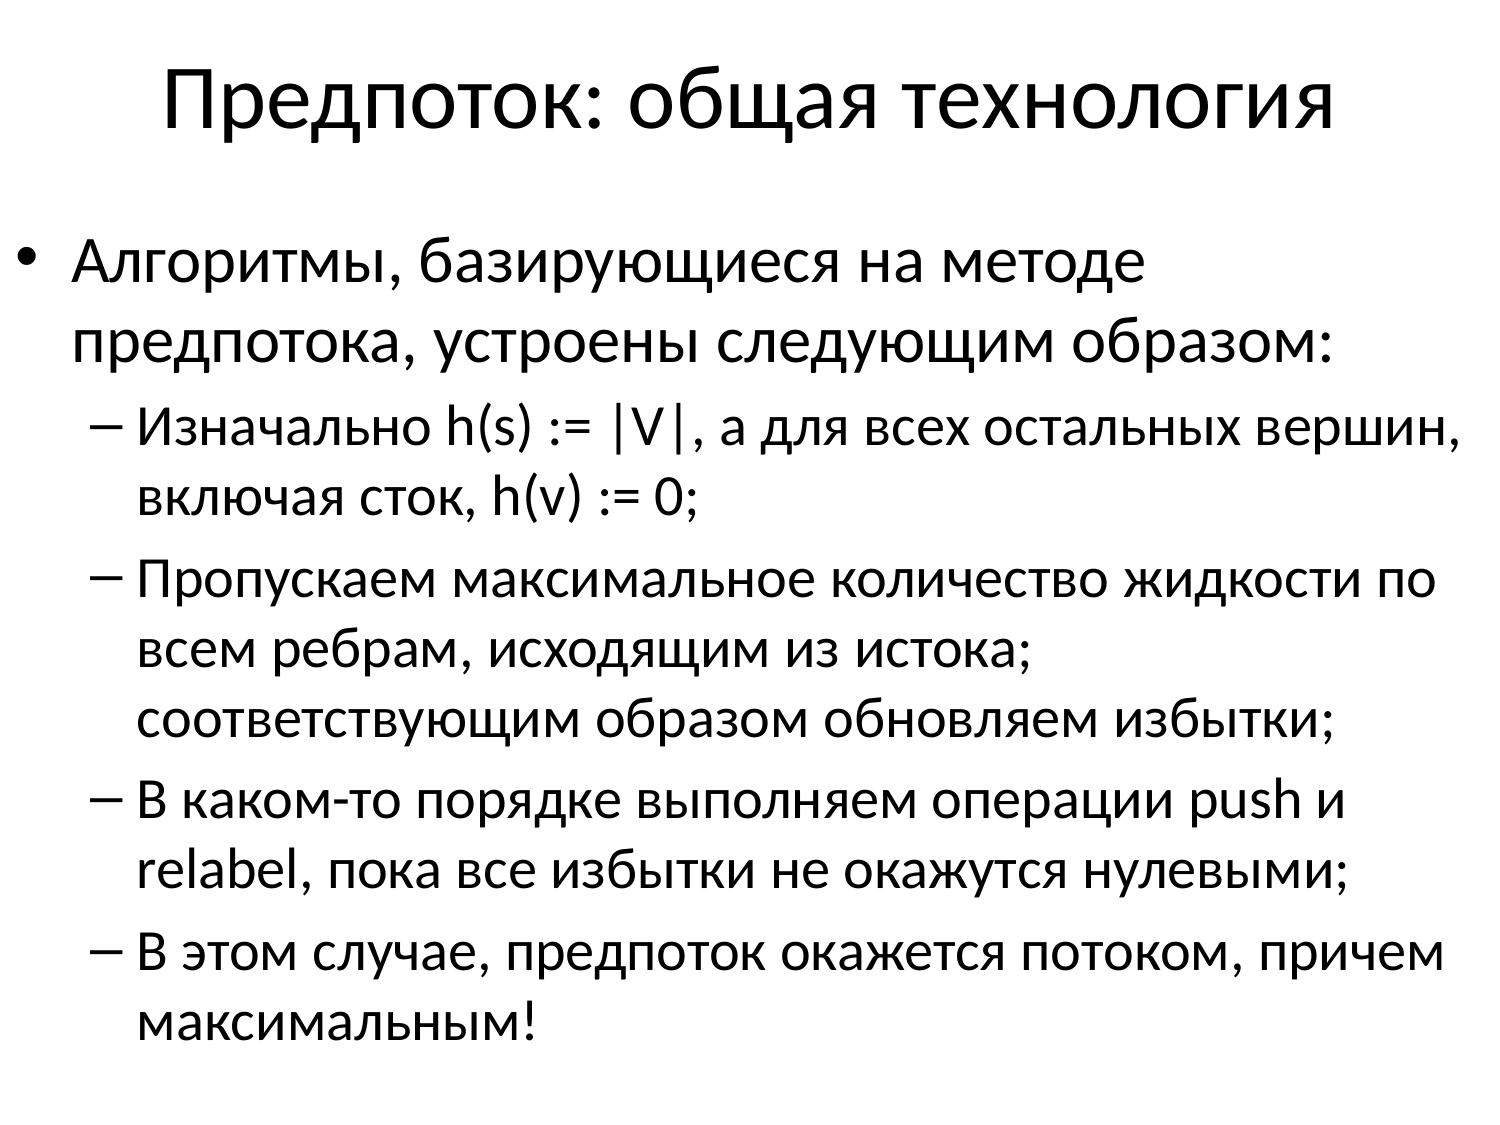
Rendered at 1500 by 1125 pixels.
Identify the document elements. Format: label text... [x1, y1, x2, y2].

title Предпоток: общая технология [0, 0, 1500, 185]
list Алгоритмы, базирующиеся на методе предпотока, устроены следующим образом: Изначально h(s) := |V|, а для всех остальных вершин, включая сток, h(v) := 0; Пропускаем максимальное количество жидкости по всем ребрам, исходящим из истока; соответствующим образом обновляем избытки; В каком-то порядке выполняем операции push и relabel, пока все избытки не окажутся нулевыми; В этом случае, предпоток окажется потоком, причем максимальным! [0, 208, 1500, 1125]
